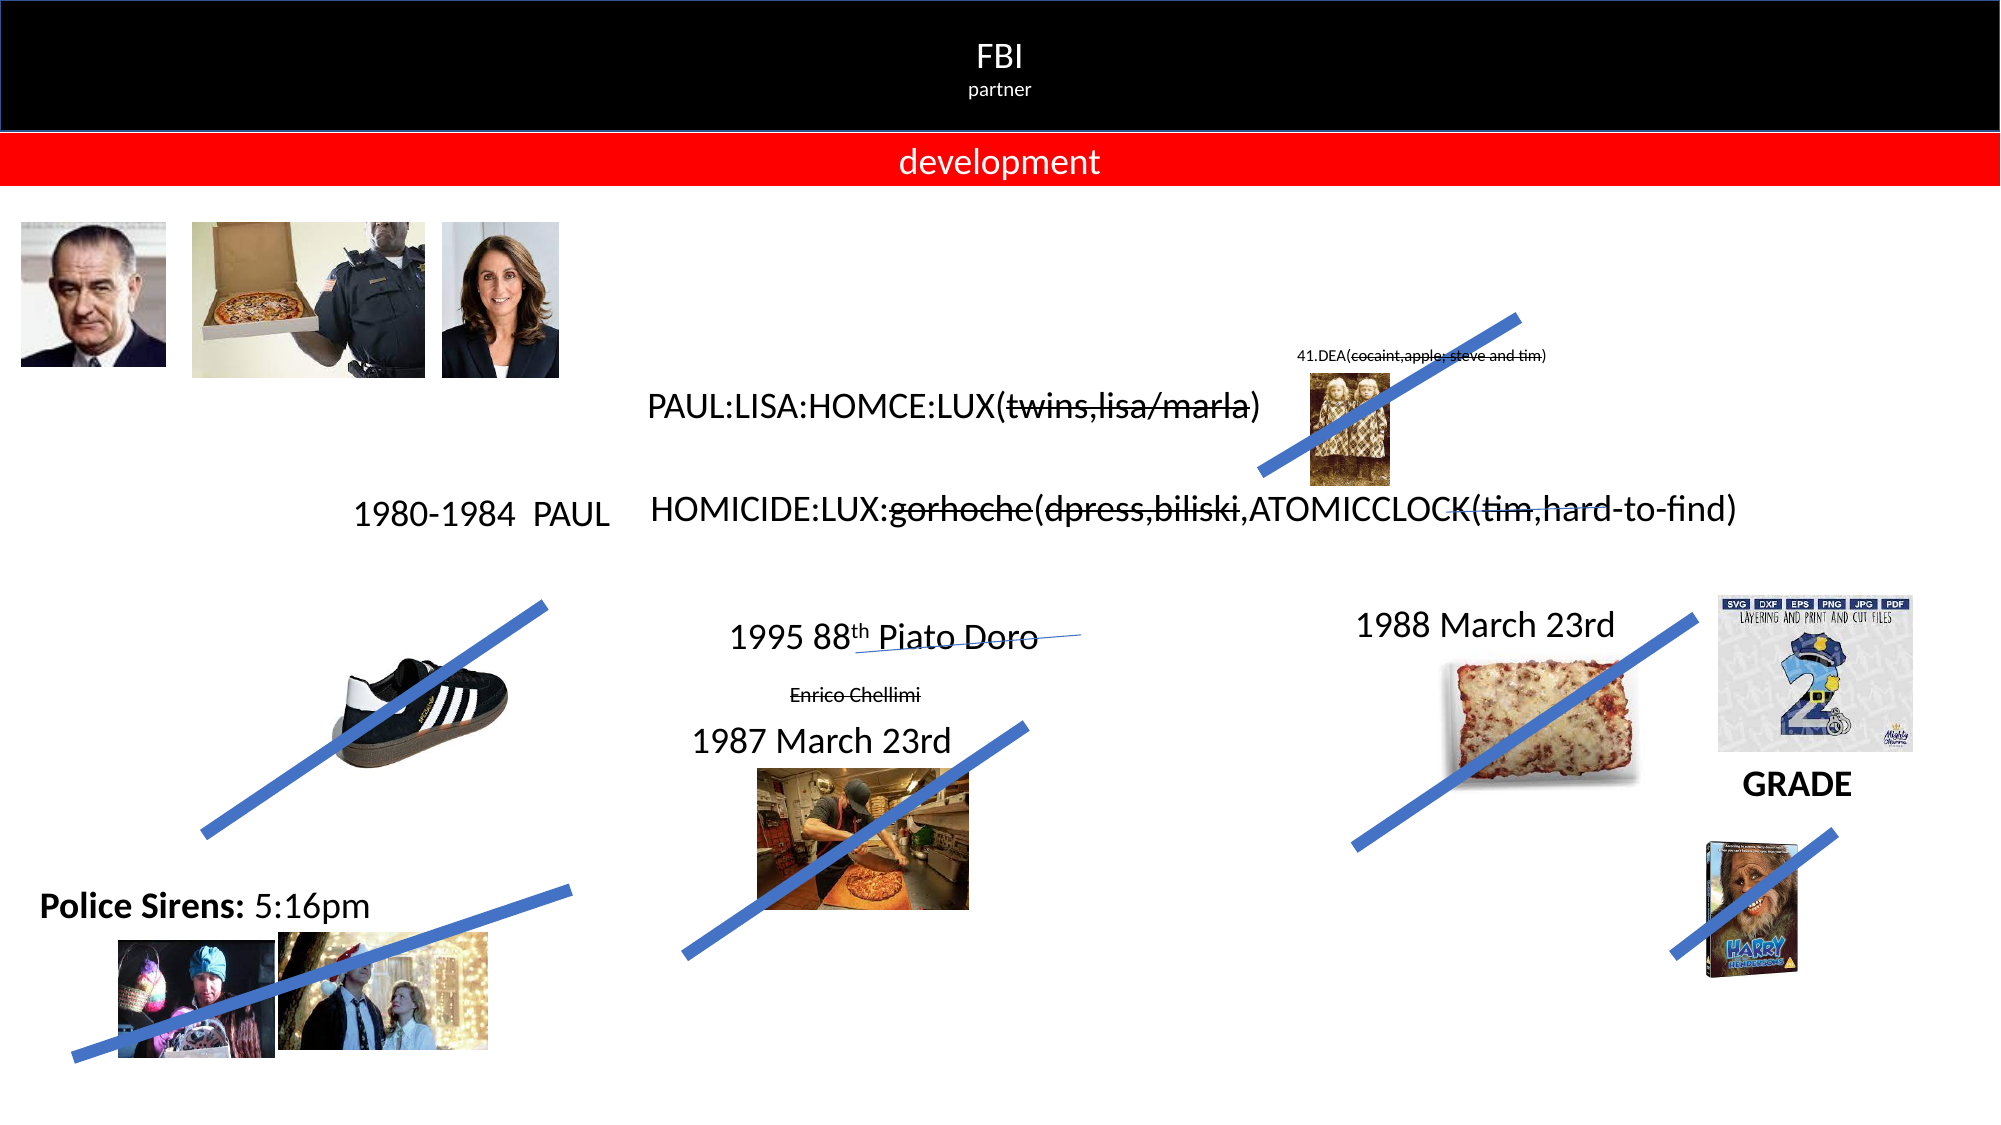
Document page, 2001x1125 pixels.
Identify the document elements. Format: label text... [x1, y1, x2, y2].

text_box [203, 604, 546, 836]
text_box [1672, 832, 1836, 957]
picture [442, 222, 559, 379]
picture [1310, 473, 1390, 486]
picture [191, 222, 425, 379]
picture [1718, 595, 1913, 752]
text_box 1980-1984 PAUL [337, 481, 626, 542]
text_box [1445, 507, 1607, 513]
text_box FBI partner [0, 0, 2000, 132]
text_box 41.DEA(cocaint,apple; steve and tim) [1519, 337, 1562, 373]
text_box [1260, 317, 1519, 473]
text_box PAUL:LISA:HOMCE:LUX(twins,lisa/marla) [632, 373, 1260, 434]
picture [21, 222, 166, 367]
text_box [855, 634, 1082, 653]
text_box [72, 889, 571, 1058]
text_box 1987 March 23rd [676, 708, 968, 769]
text_box 1995 88th Piato Doro [713, 604, 1055, 665]
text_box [684, 725, 1027, 957]
text_box HOMICIDE:LUX:gorhoche(dpress,biliski,ATOMICCLOCK(tim,hard-to-find) [635, 476, 1753, 537]
text_box Police Sirens: 5:16pm [25, 874, 386, 934]
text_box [1354, 617, 1696, 848]
text_box 1988 March 23rd [1339, 592, 1631, 652]
picture [1706, 957, 1798, 978]
text_box GRADE [1727, 752, 1868, 811]
text_box development [0, 133, 2000, 186]
text_box Enrico Chellimi [775, 673, 936, 708]
